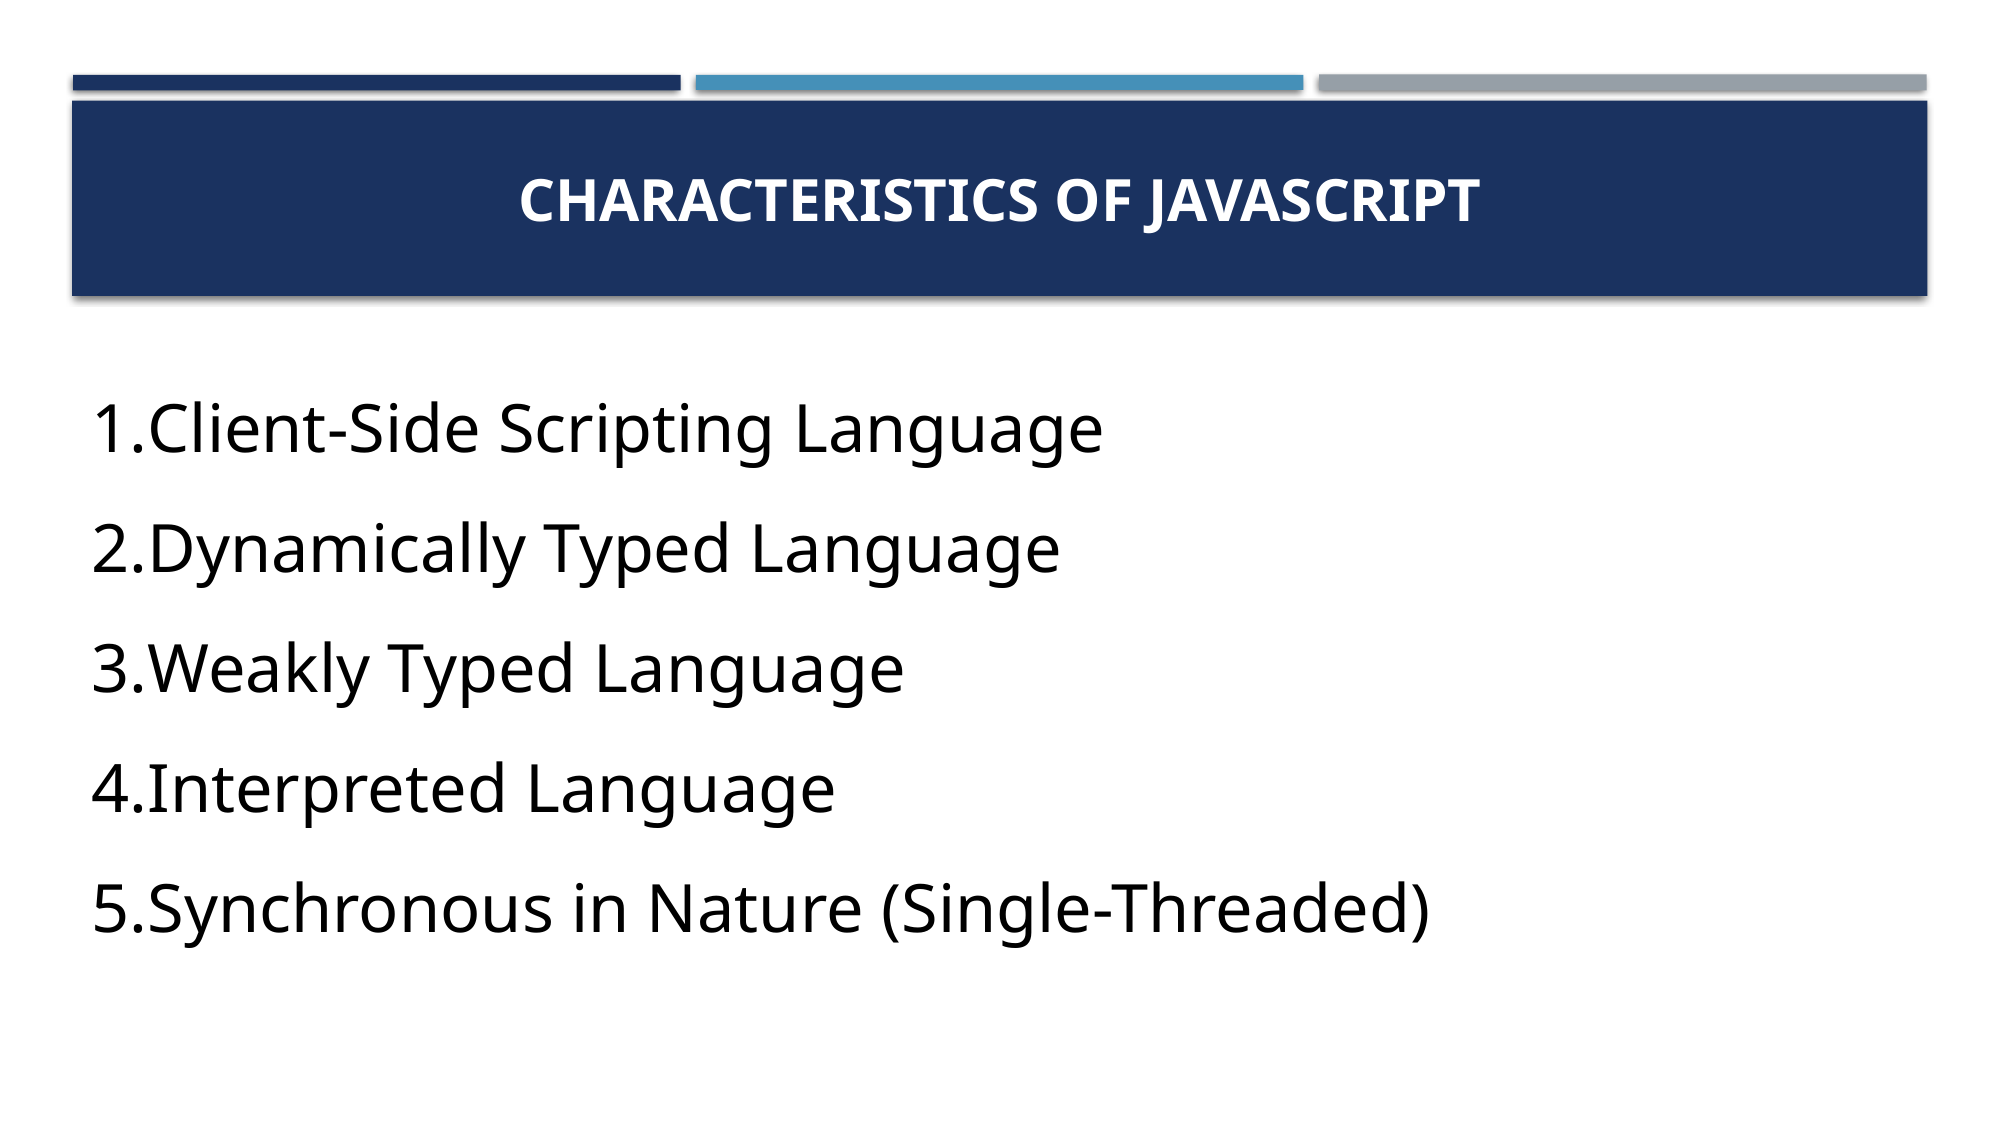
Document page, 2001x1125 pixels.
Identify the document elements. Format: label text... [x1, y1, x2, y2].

title Characteristics of JavaScript [95, 115, 1905, 282]
text_box Client-Side Scripting Language Dynamically Typed Language Weakly Typed Language Interpreted Language Synchronous in Nature (Single-Threaded) [76, 338, 1924, 954]
